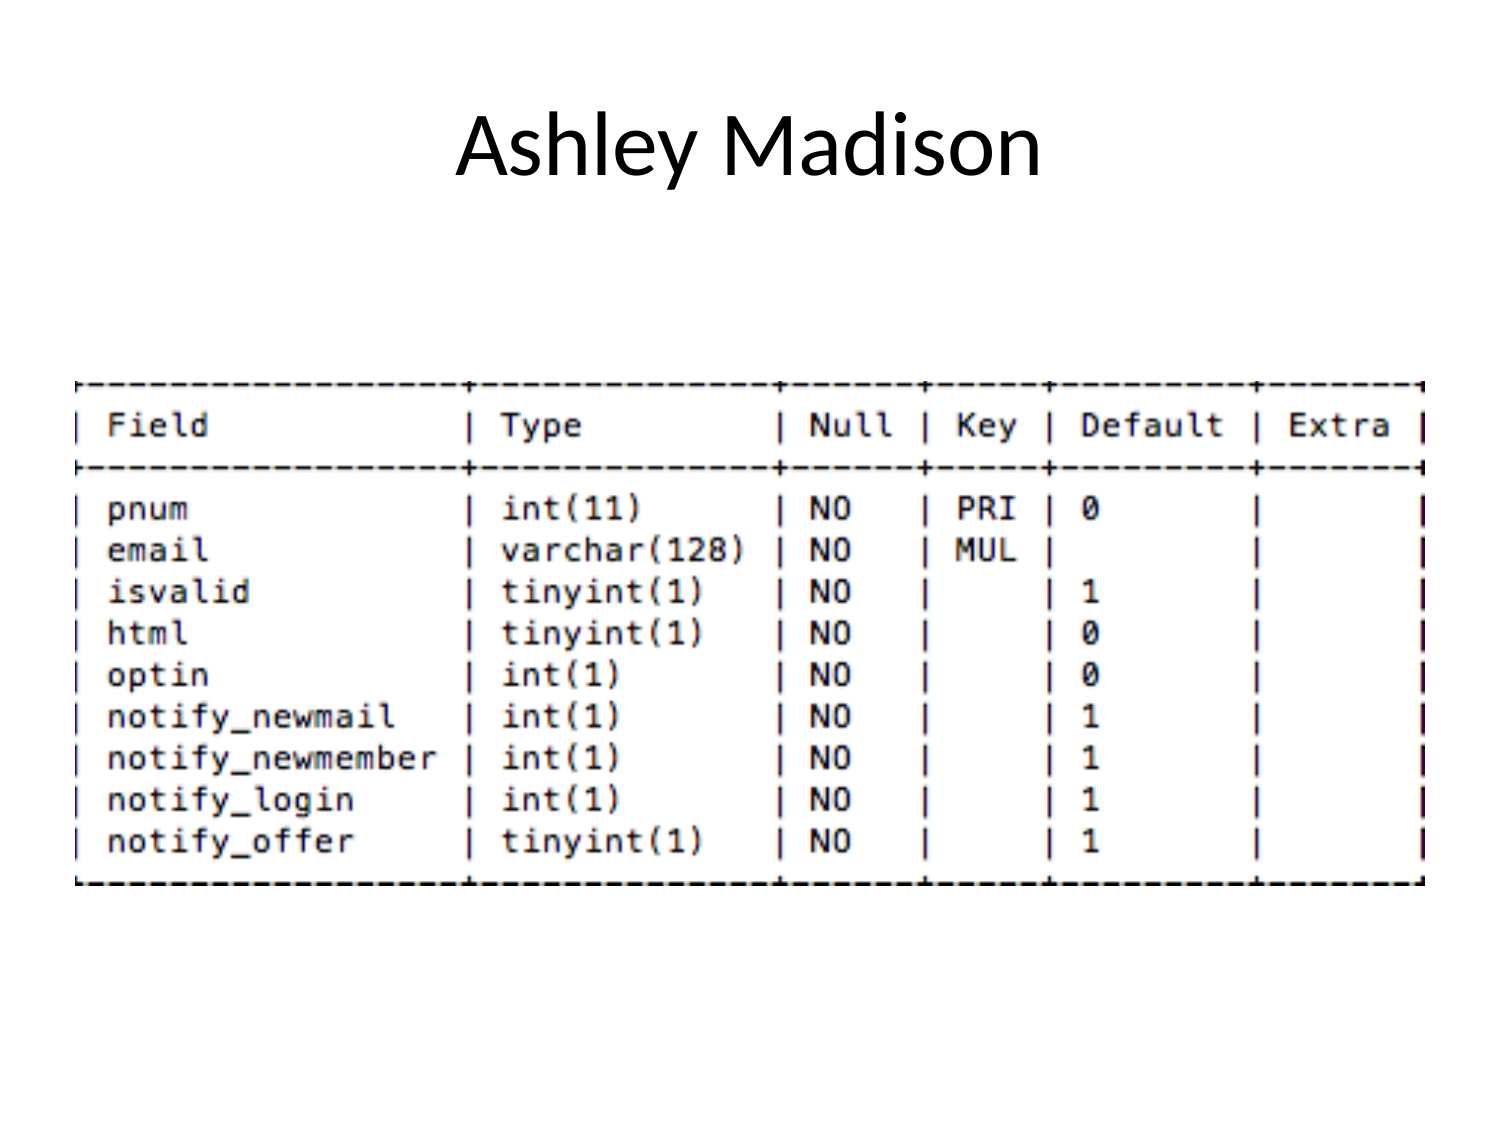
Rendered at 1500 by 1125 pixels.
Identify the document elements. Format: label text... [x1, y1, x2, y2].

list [74, 262, 1426, 1006]
title Ashley Madison [75, 45, 1425, 233]
